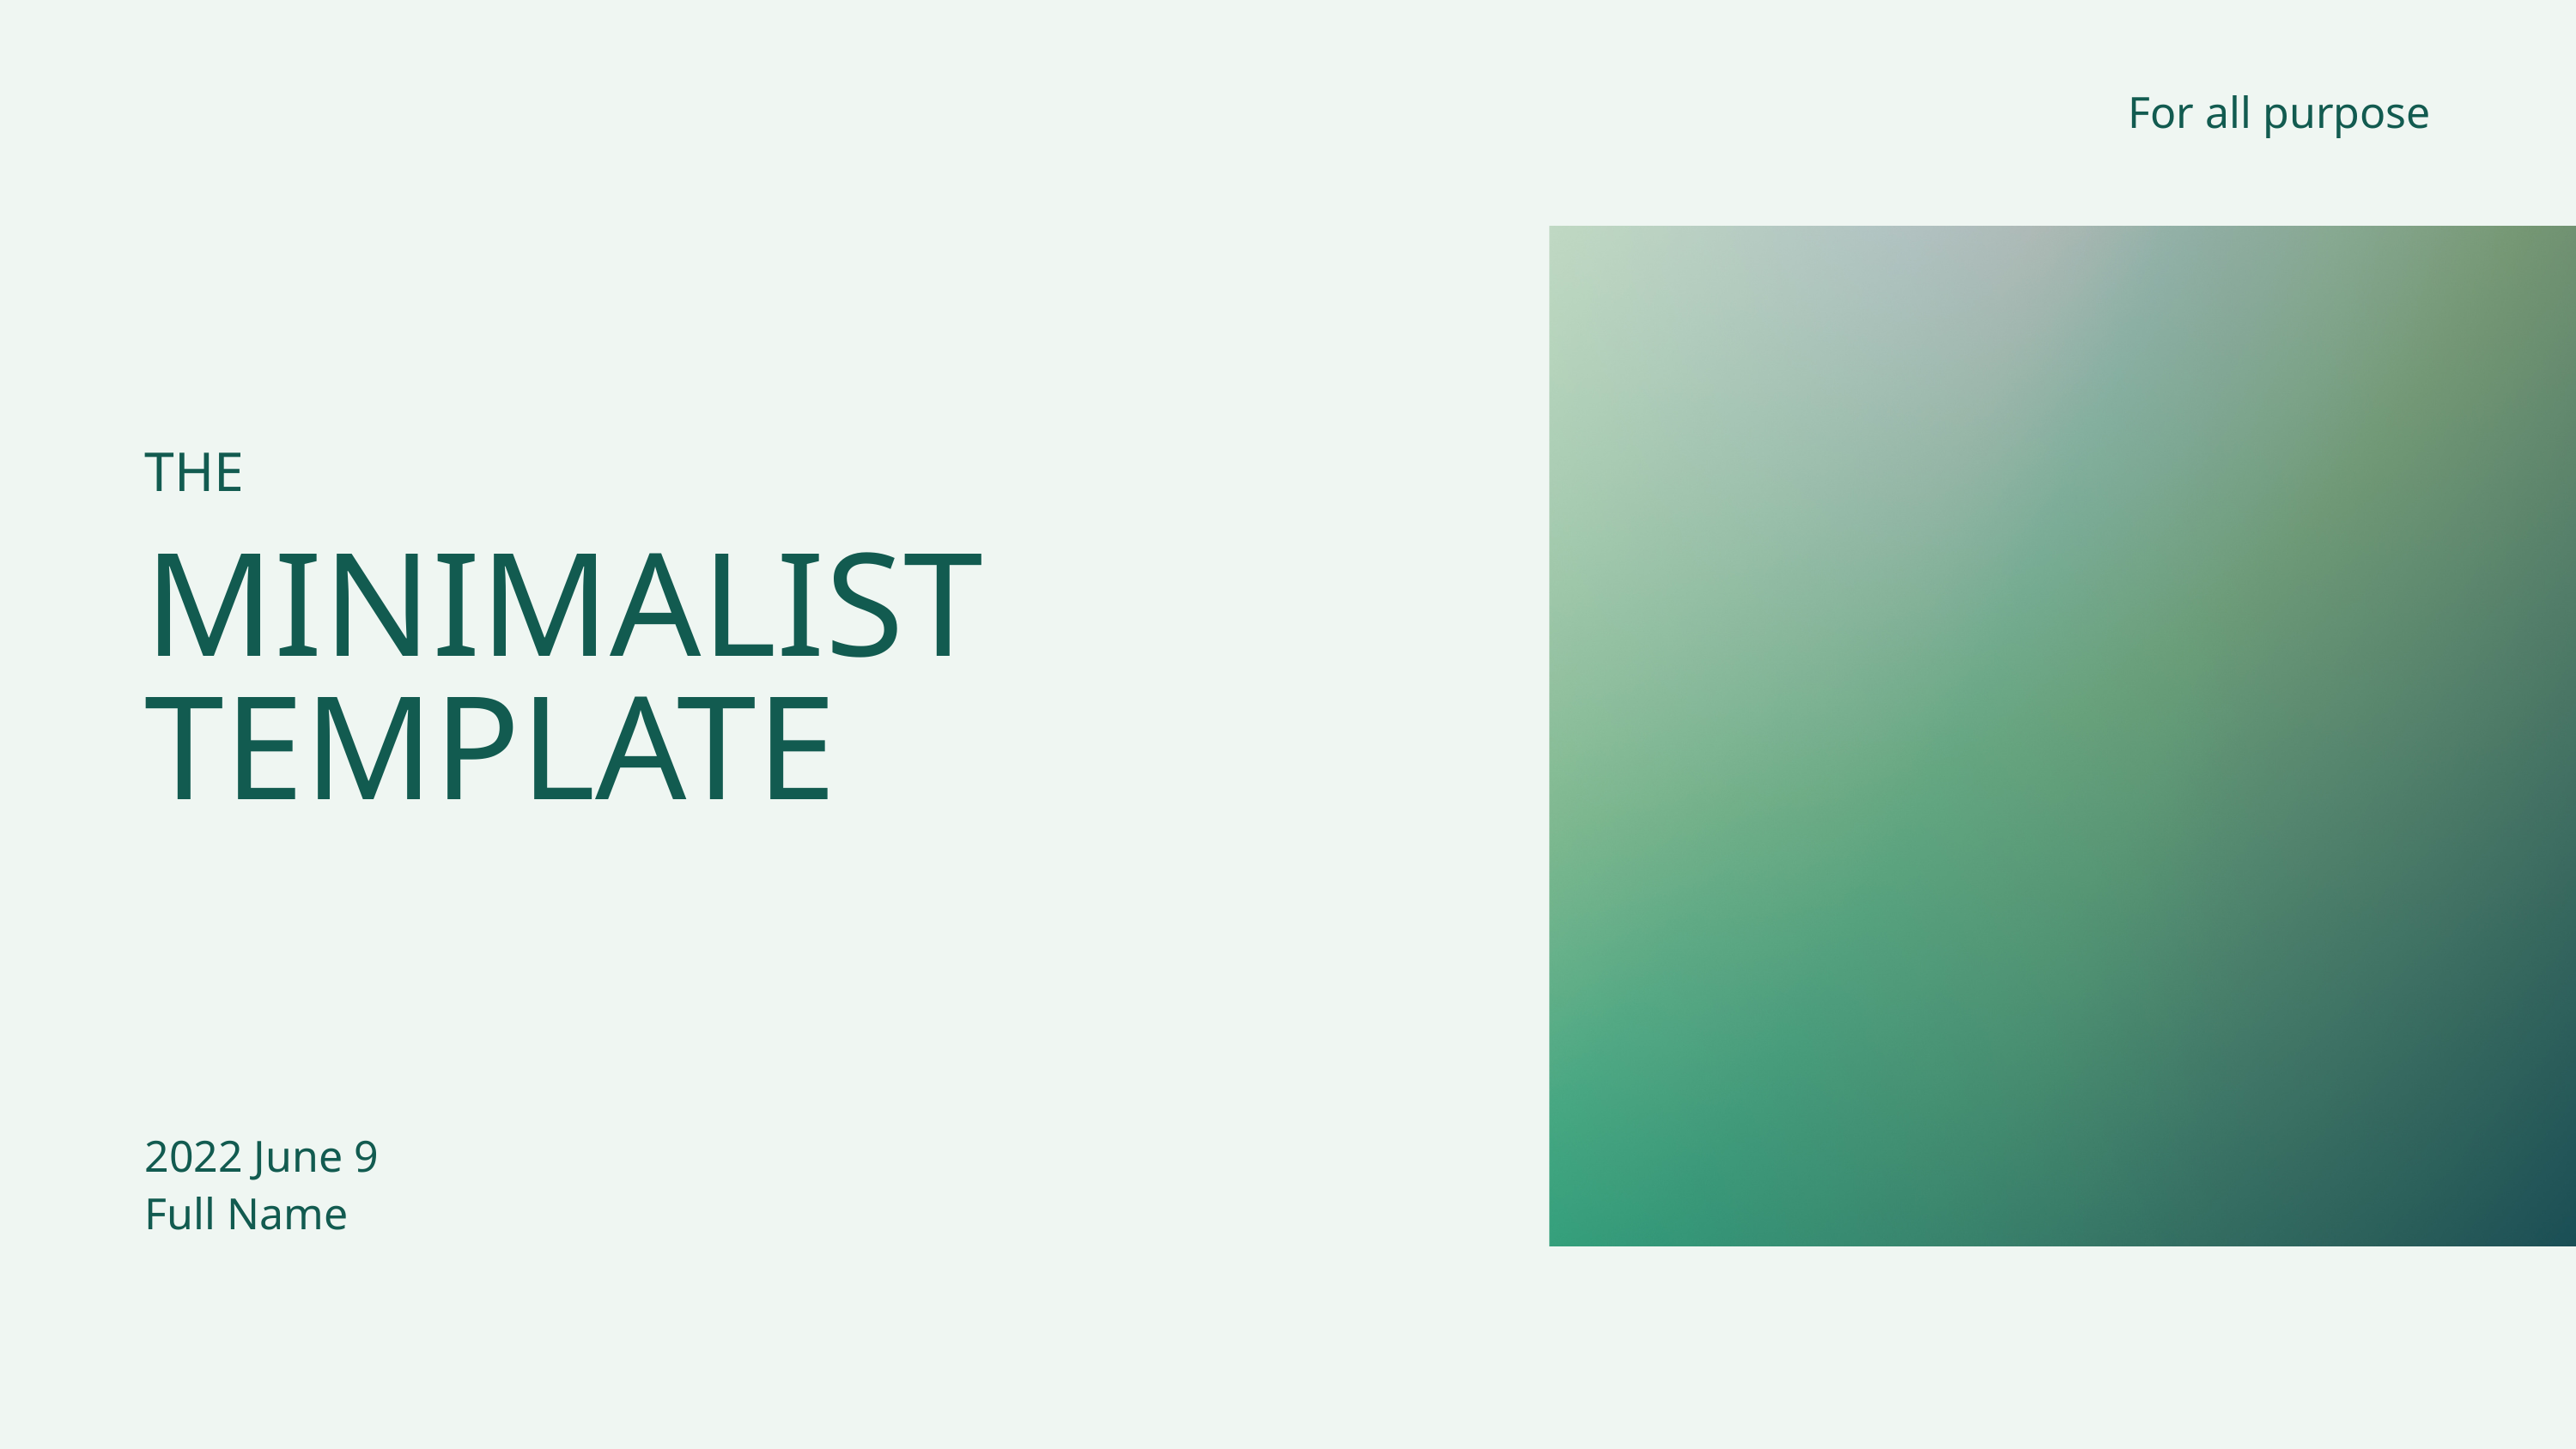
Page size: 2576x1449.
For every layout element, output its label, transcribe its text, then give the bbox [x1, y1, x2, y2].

text_box THE [144, 427, 872, 502]
text_box MINIMALIST TEMPLATE [144, 542, 1151, 828]
text_box For all purpose [1984, 76, 2432, 137]
text_box 2022 June 9 [144, 1120, 562, 1181]
text_box Full Name [144, 1178, 978, 1239]
text_box [1549, 226, 2576, 1246]
